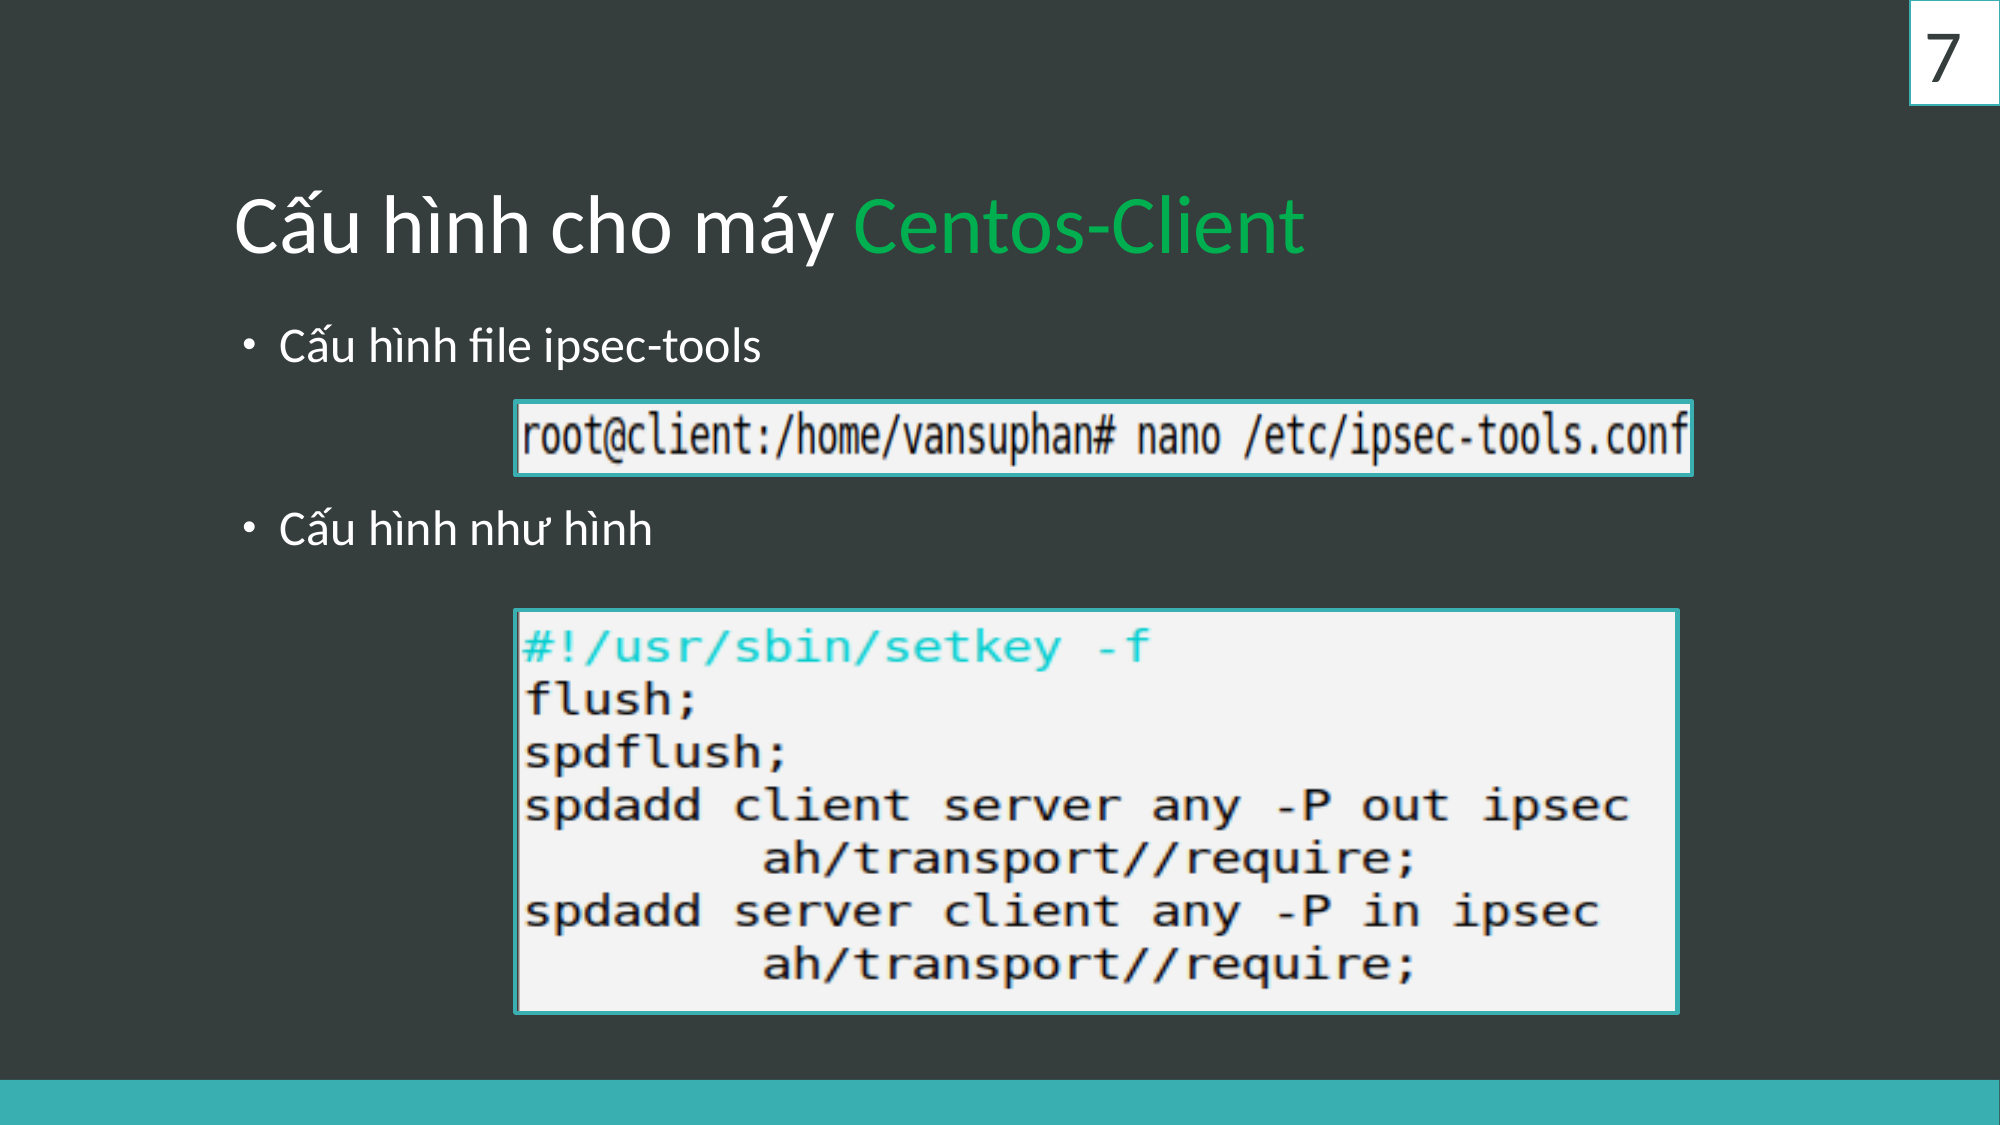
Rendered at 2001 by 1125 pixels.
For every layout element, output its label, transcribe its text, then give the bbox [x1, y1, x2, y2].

picture [517, 612, 1676, 1011]
text_box 7 [1909, 0, 2000, 106]
list Cấu hình file ipsec-tools Cấu hình như hình [219, 311, 1676, 1011]
picture [517, 403, 1690, 473]
title Cấu hình cho máy Centos-Client [219, 76, 1780, 279]
